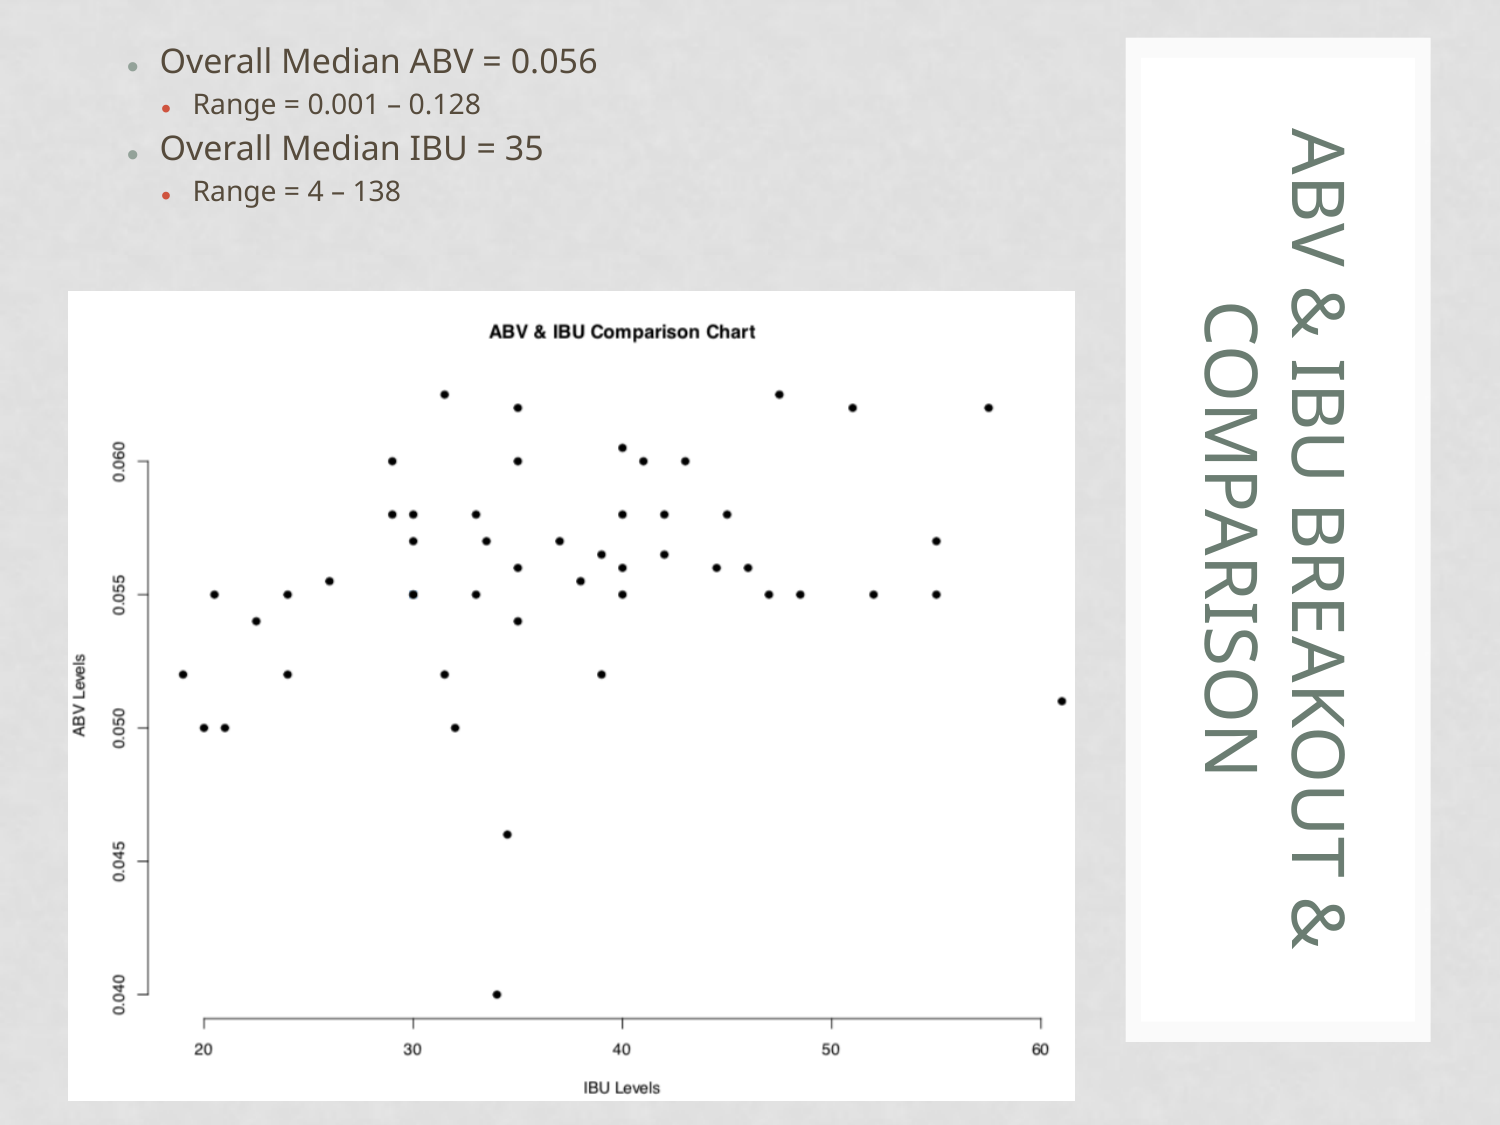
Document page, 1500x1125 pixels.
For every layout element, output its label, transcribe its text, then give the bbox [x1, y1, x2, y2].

picture [68, 291, 1075, 1101]
list Overall Median ABV = 0.056 Range = 0.001 – 0.128 Overall Median IBU = 35 Range = 4 – 138 [106, 31, 1057, 291]
title ABV & IBU breakout & comparison [1156, 64, 1400, 1015]
